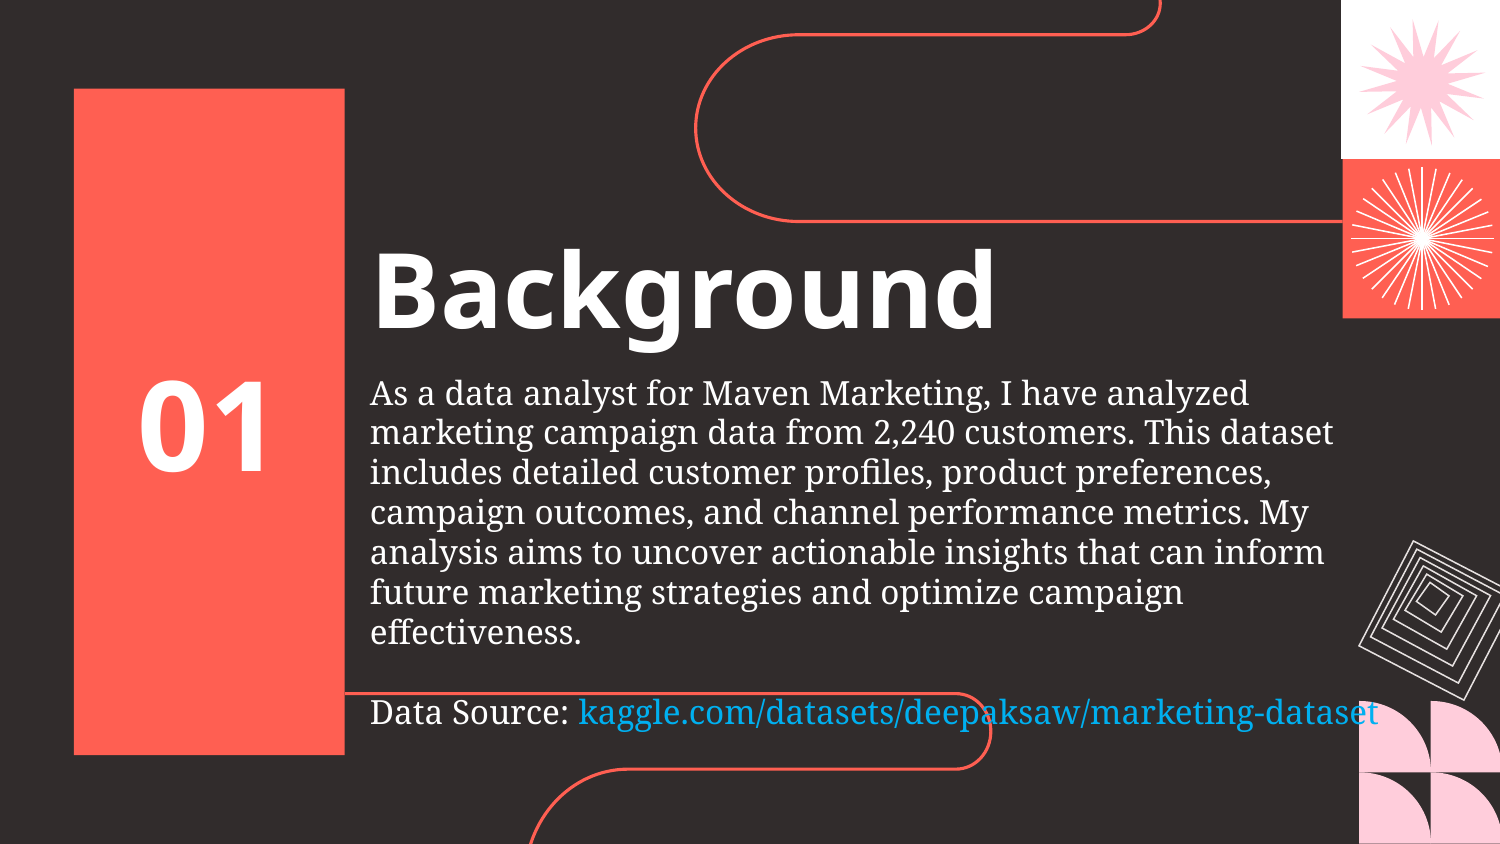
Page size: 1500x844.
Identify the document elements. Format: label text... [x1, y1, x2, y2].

text_box As a data analyst for Maven Marketing, I have analyzed marketing campaign data from 2,240 customers. This dataset includes detailed customer profiles, product preferences, campaign outcomes, and channel performance metrics. My analysis aims to uncover actionable insights that can inform future marketing strategies and optimize campaign effectiveness. Data Source: kaggle.com/datasets/deepaksaw/marketing-dataset [355, 364, 1399, 779]
title 01 [73, 88, 345, 756]
title Background [355, 185, 1145, 364]
